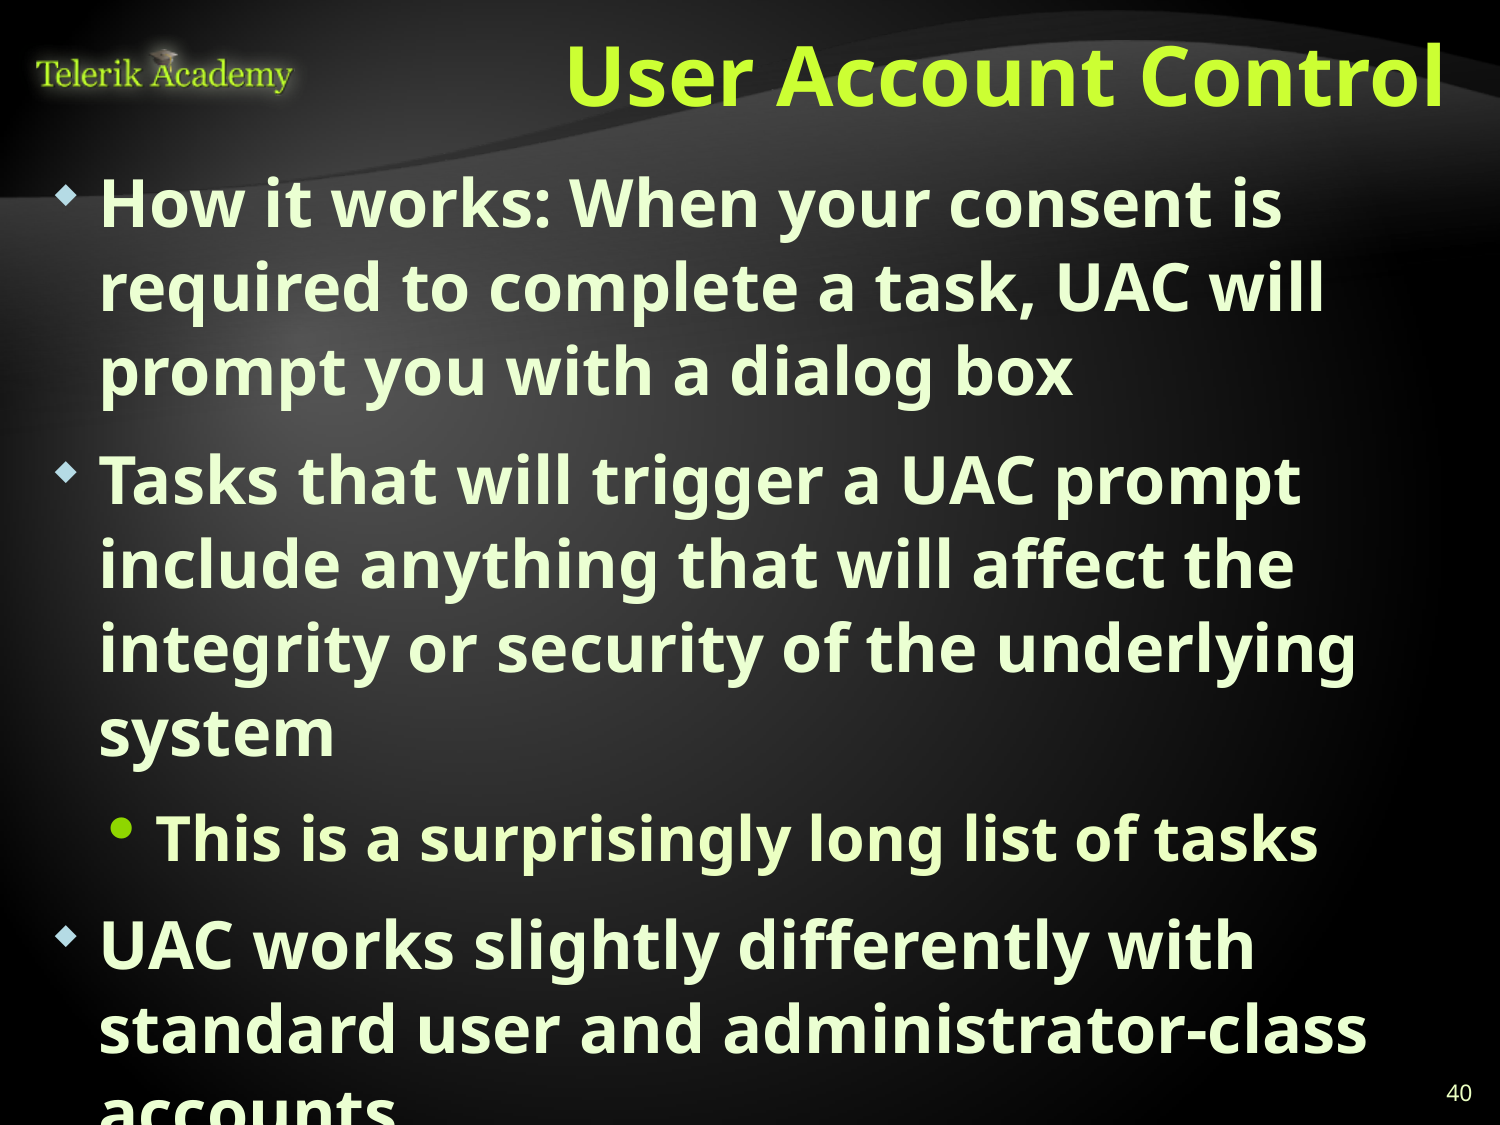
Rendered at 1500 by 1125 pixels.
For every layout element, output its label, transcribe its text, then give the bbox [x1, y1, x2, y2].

picture [0, 0, 1500, 1125]
slide_number 40 [1412, 1074, 1488, 1113]
list How it works: When your consent is required to complete a task, UAC will prompt you with a dialog box Tasks that will trigger a UAC prompt include anything that will affect the integrity or security of the underlying system This is a surprisingly long list of tasks UAC works slightly differently with standard user and administrator-class accounts [37, 149, 1463, 1100]
title User Account Control [300, 12, 1463, 149]
